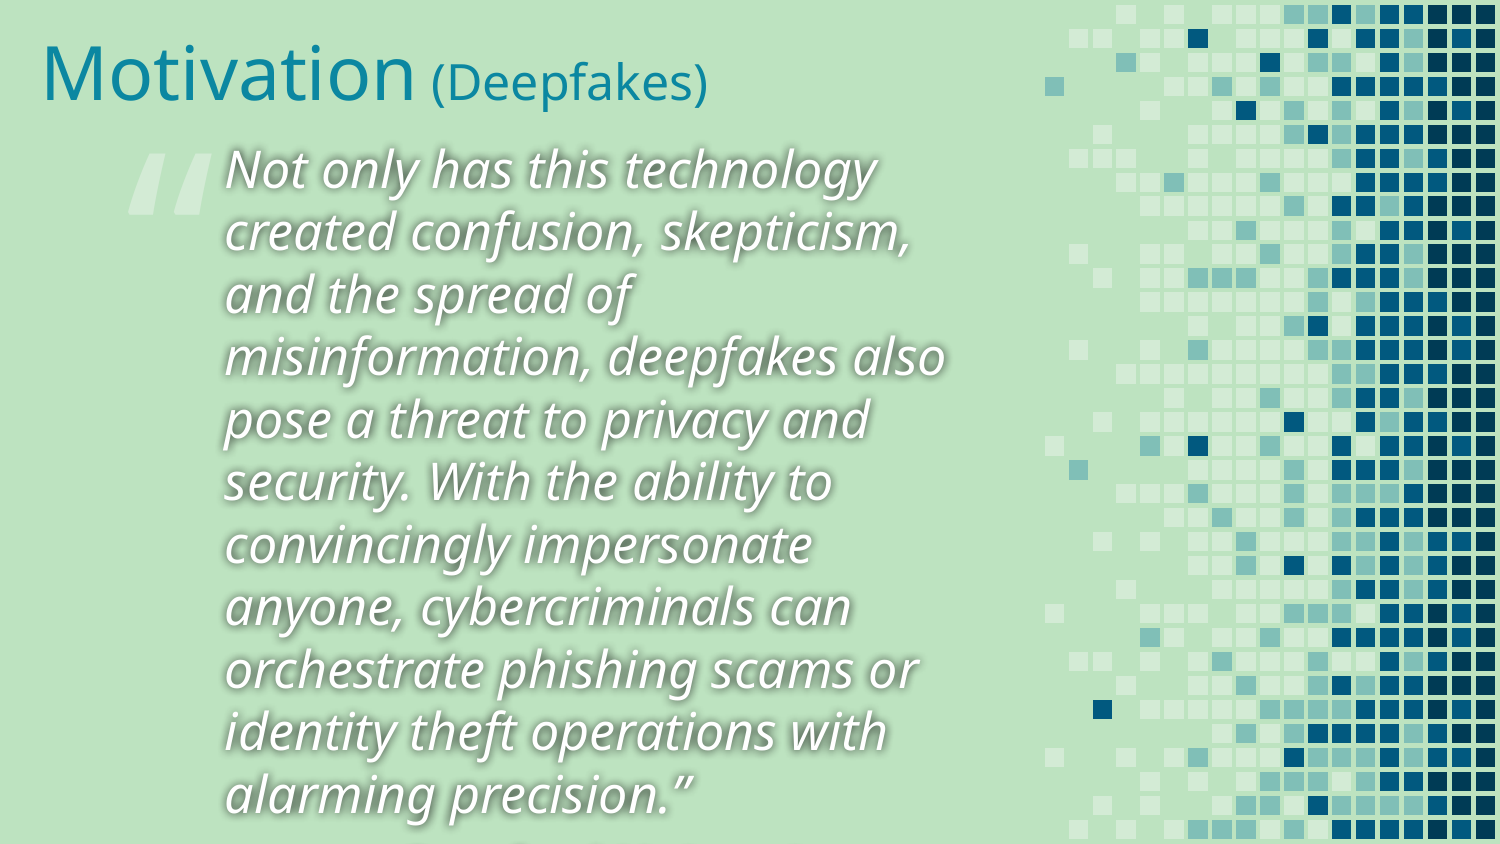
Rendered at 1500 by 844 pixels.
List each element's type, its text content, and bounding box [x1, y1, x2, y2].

title Motivation (Deepfakes) [25, 0, 1135, 131]
list Not only has this technology created confusion, skepticism, and the spread of misinformation, deepfakes also pose a threat to privacy and security. With the ability to convincingly impersonate anyone, cybercriminals can orchestrate phishing scams or identity theft operations with alarming precision.” -Stanford University [209, 131, 1015, 820]
